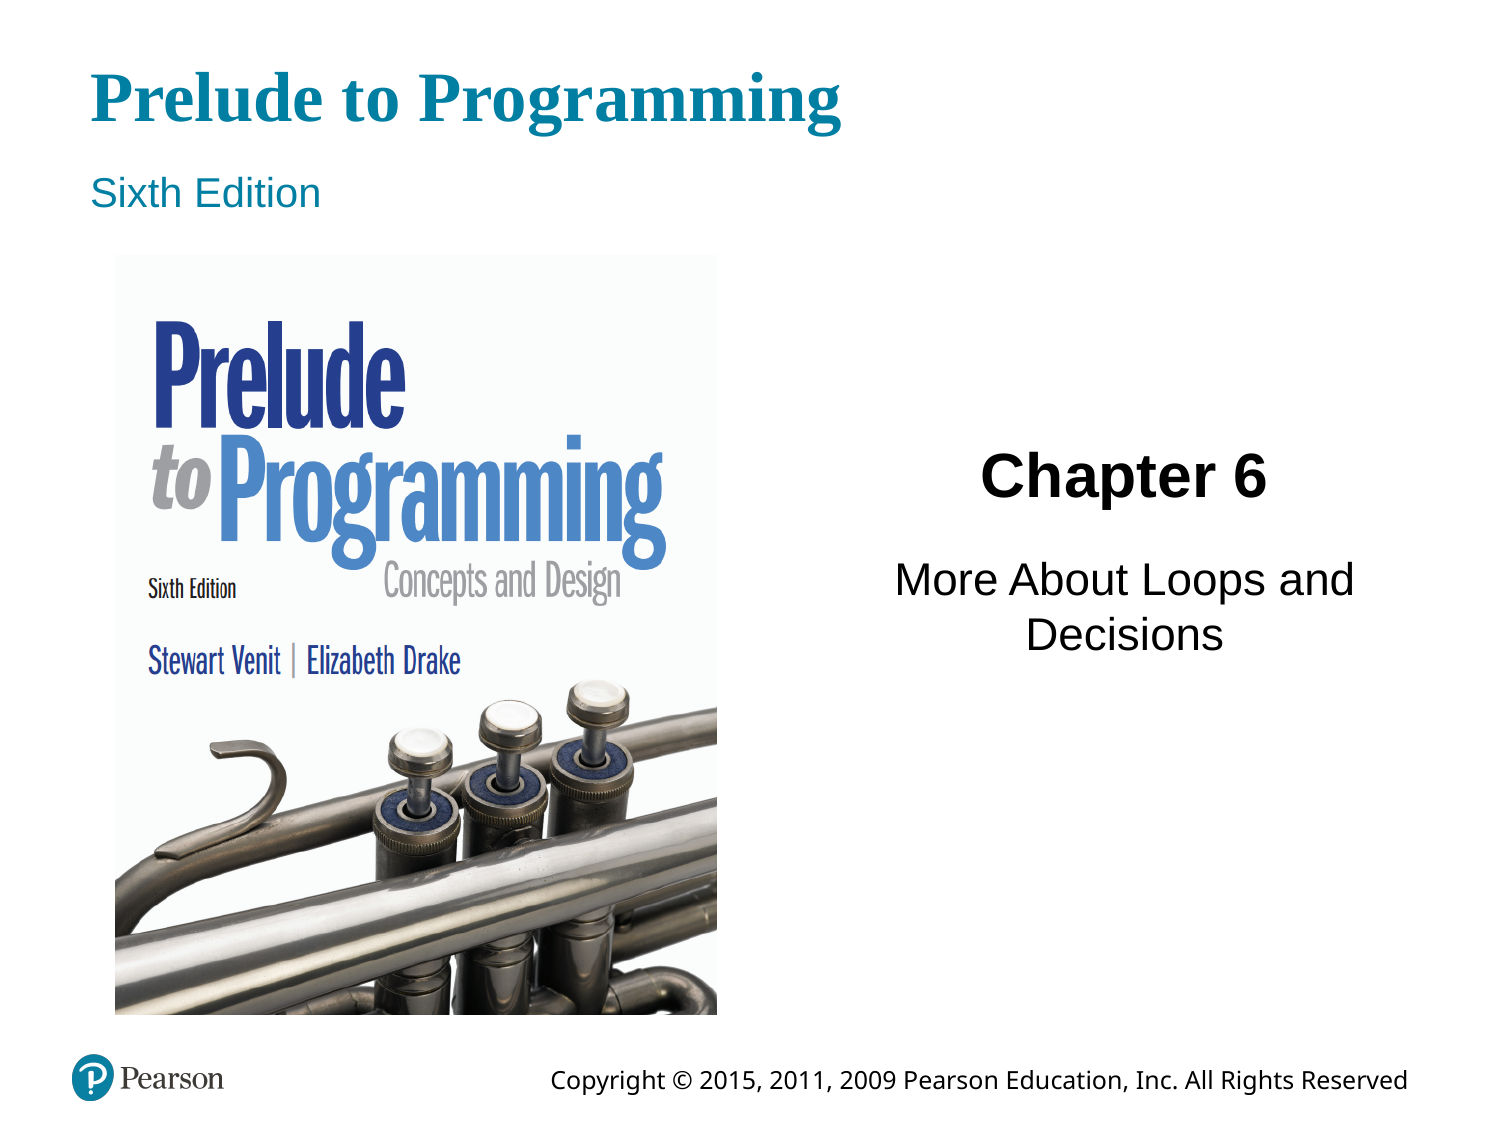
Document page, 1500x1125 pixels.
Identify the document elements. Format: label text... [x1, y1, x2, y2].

picture [111, 251, 717, 1015]
title Prelude to Programming [75, 35, 1425, 138]
picture [98, 1054, 224, 1101]
list Chapter 6 [825, 262, 1425, 525]
picture [72, 1054, 88, 1070]
list Sixth Edition [75, 150, 1425, 229]
list Copyright © 2015, 2011, 2009 Pearson Education, Inc. All Rights Reserved [421, 1050, 1426, 1108]
list More About Loops and Decisions [825, 534, 1425, 1015]
picture [72, 1087, 83, 1101]
picture [80, 1063, 106, 1088]
